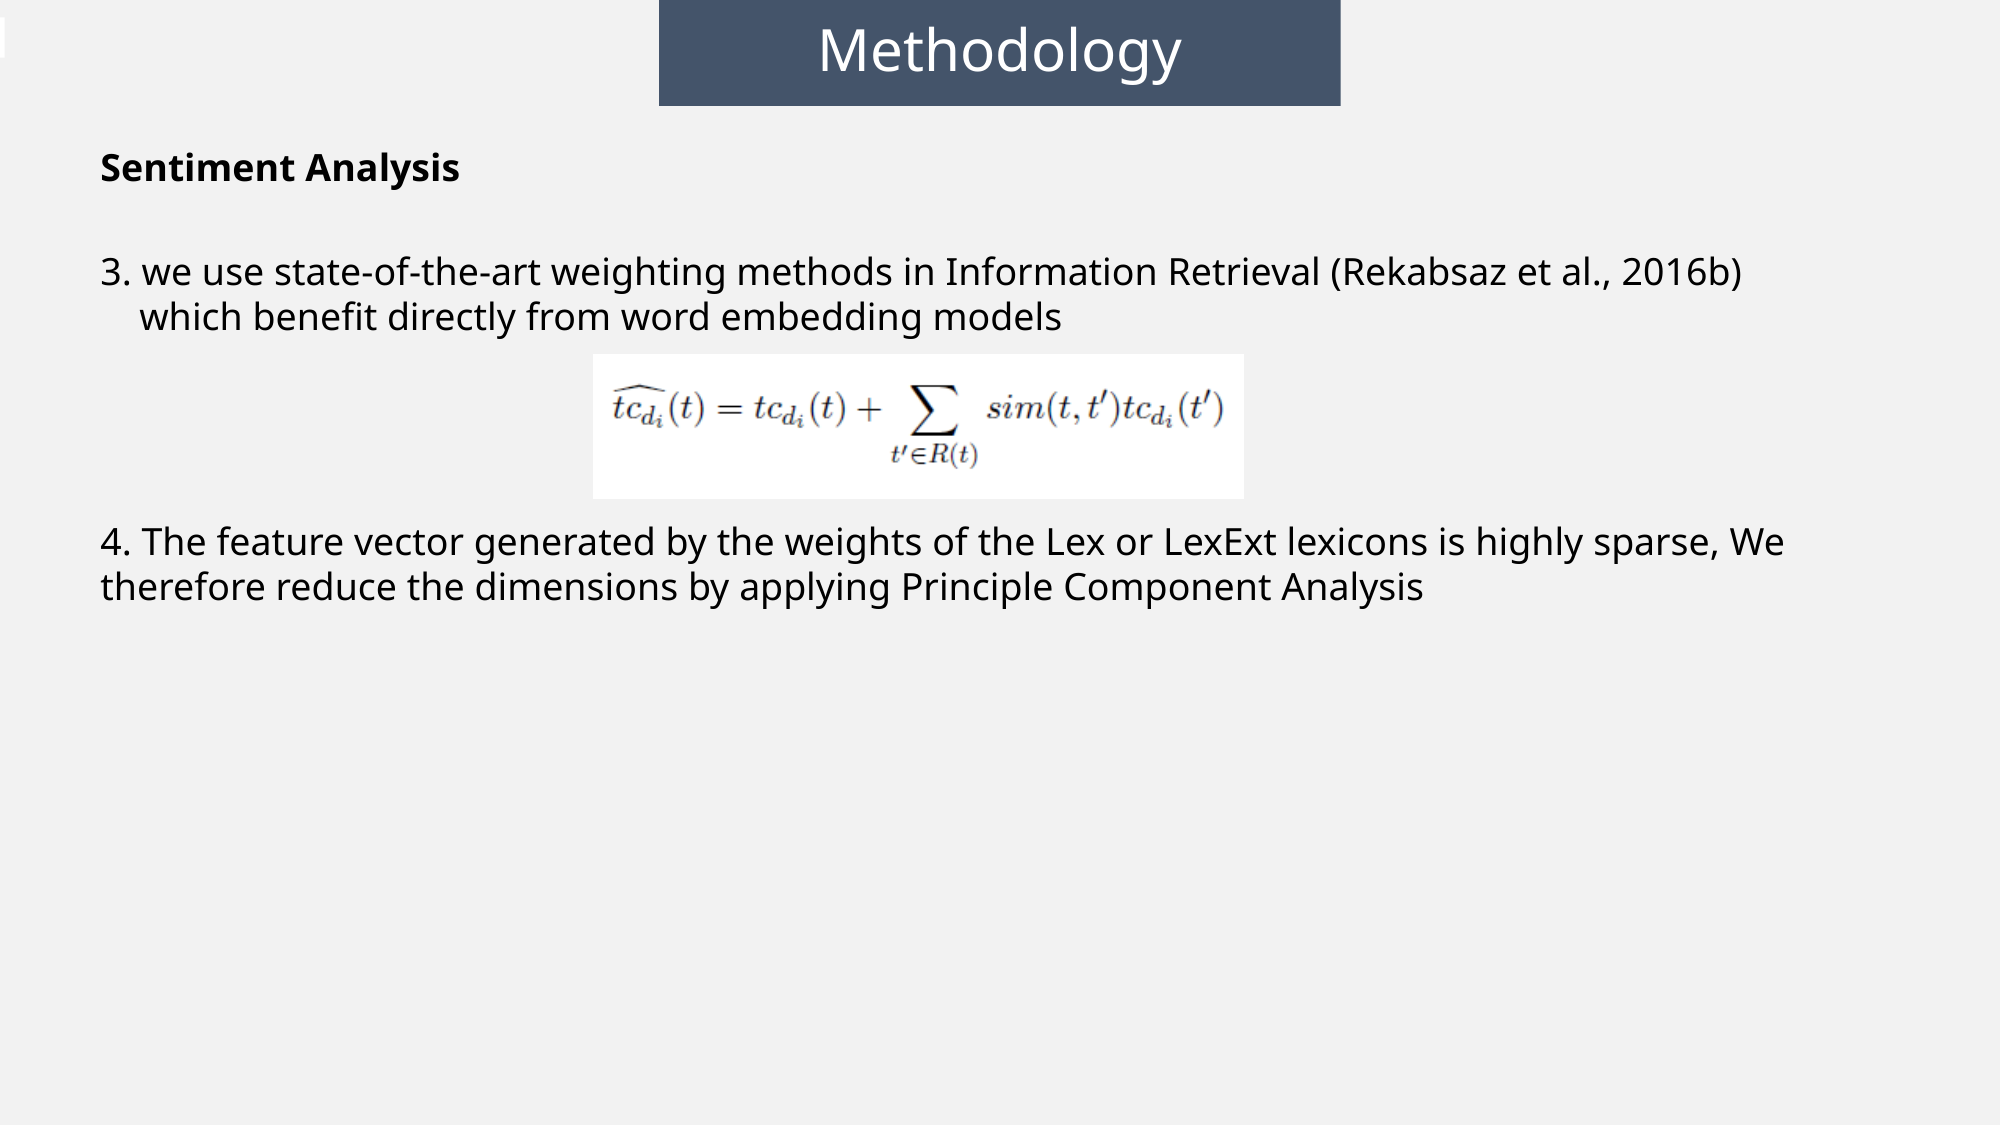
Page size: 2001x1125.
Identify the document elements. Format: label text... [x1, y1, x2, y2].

text_box Sentiment Analysis [85, 136, 1945, 196]
title Methodology [742, 13, 1258, 93]
text_box [0, 17, 5, 58]
picture [593, 354, 1244, 499]
text_box 3. we use state-of-the-art weighting methods in Information Retrieval (Rekabsaz et al., 2016b) which benefit directly from word embedding models 4. The feature vector generated by the weights of the Lex or LexExt lexicons is highly sparse, We therefore reduce the dimensions by applying Principle Component Analysis [85, 240, 1850, 661]
